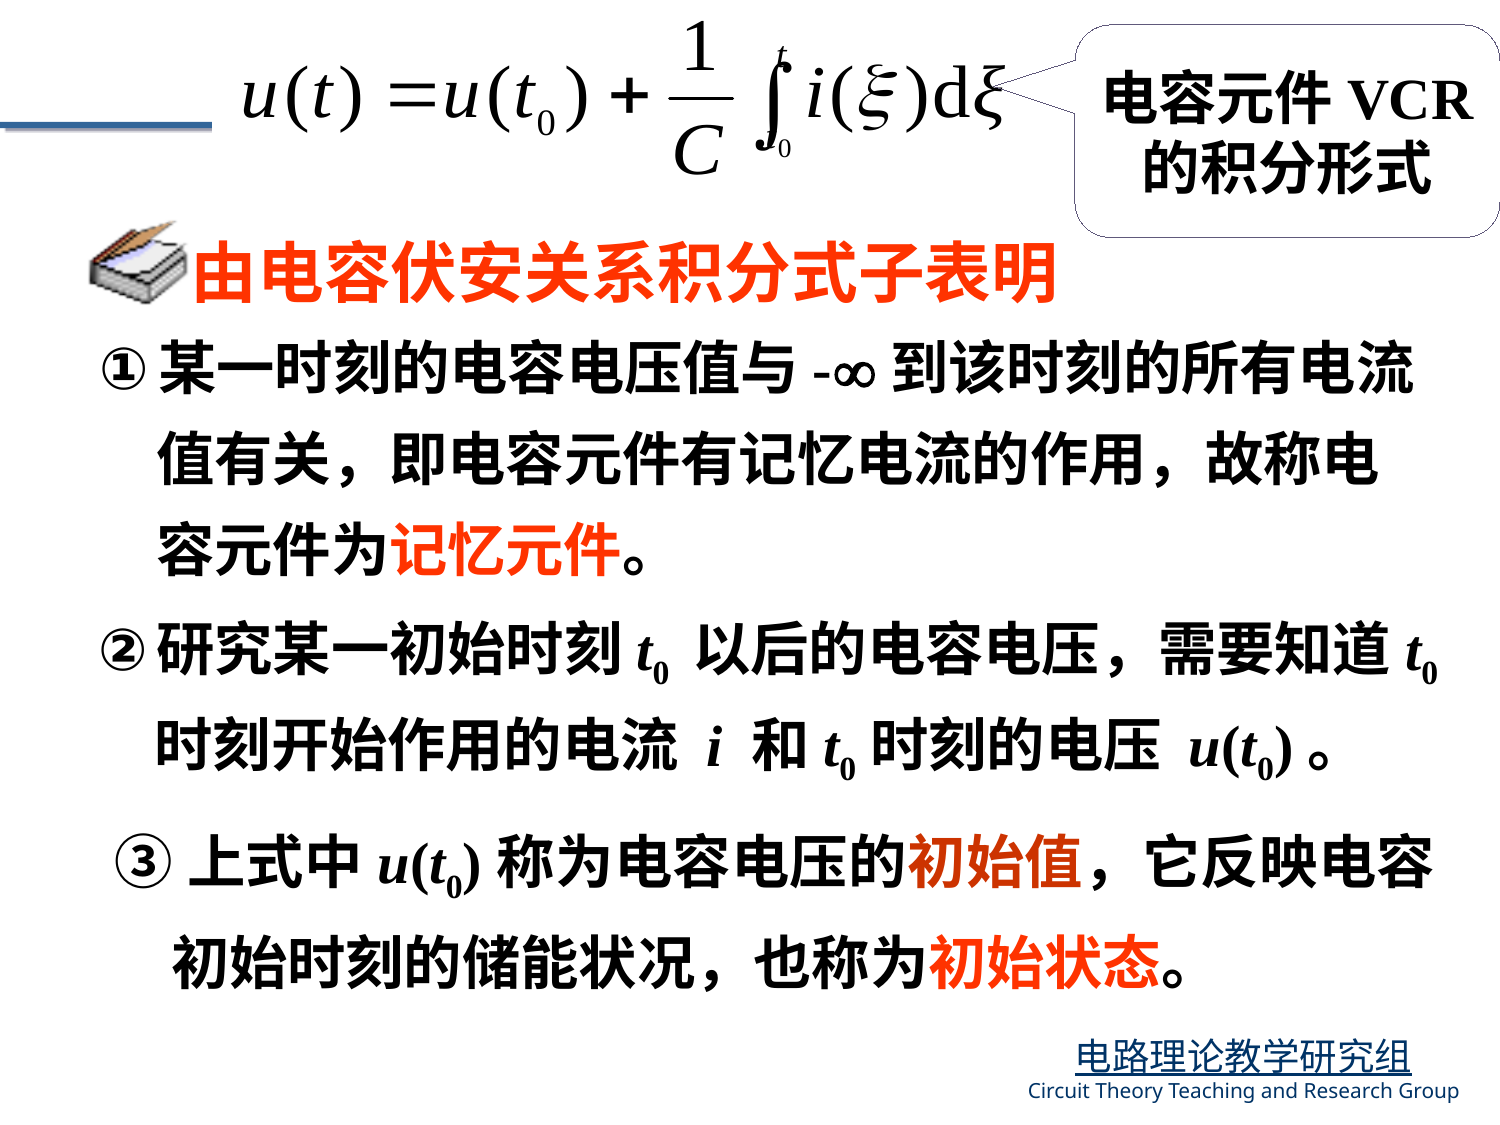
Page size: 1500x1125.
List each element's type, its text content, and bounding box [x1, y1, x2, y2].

text_box 研究某一初始时刻t0 以后的电容电压，需要知道t0时刻开始作用的电流 i 和t0时刻的电压 u(t0)。 [83, 588, 1463, 795]
text_box 电容元件VCR的积分形式 [1048, 24, 1500, 238]
text_box ③上式中u(t0)称为电容电压的初始值，它反映电容初始时刻的储能状况，也称为初始状态。 [99, 794, 1450, 1004]
text_box 某一时刻的电容电压值与-到该时刻的所有电流值有关，即电容元件有记忆电流的作用，故称电容元件为记忆元件。 [85, 303, 1451, 588]
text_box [212, 0, 1045, 188]
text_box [49, 196, 1074, 337]
